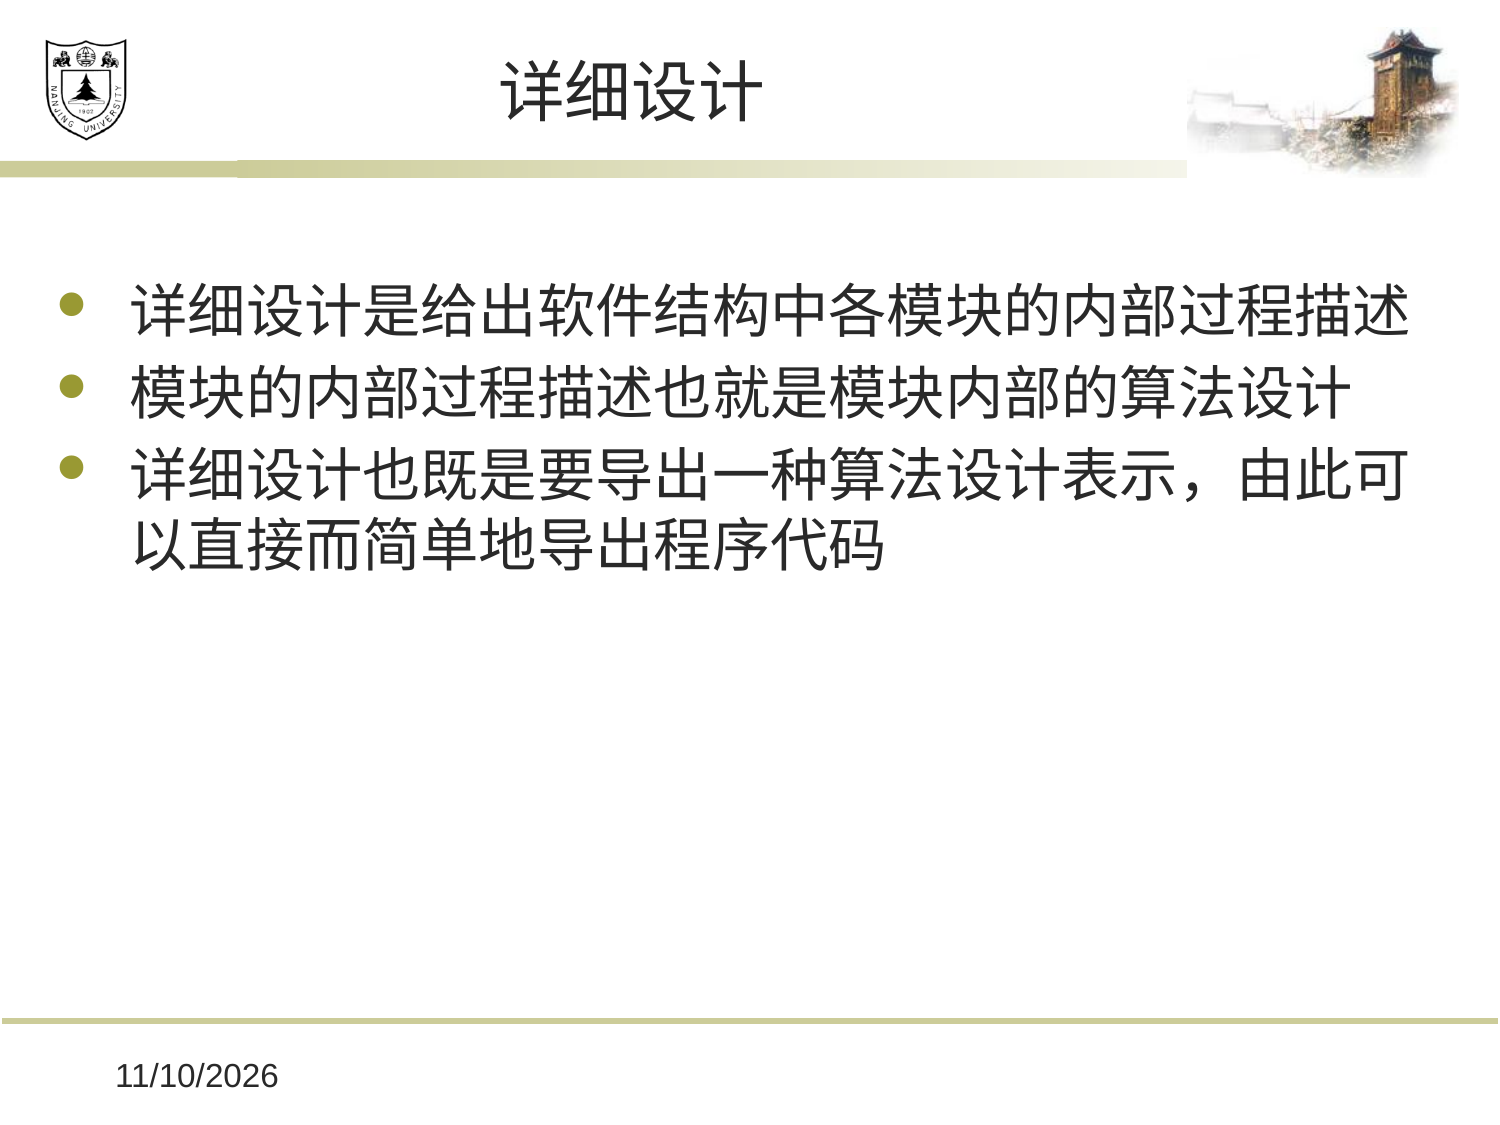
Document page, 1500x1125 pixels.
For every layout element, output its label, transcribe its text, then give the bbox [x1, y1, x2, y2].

title 详细设计 [171, 42, 1093, 138]
picture [41, 36, 131, 143]
list 详细设计是给出软件结构中各模块的内部过程描述 模块的内部过程描述也就是模块内部的算法设计 详细设计也既是要导出一种算法设计表示，由此可以直接而简单地导出程序代码 [41, 267, 1435, 681]
picture [2, 1018, 1498, 1024]
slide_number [100, 1046, 313, 1107]
picture [1187, 27, 1459, 178]
